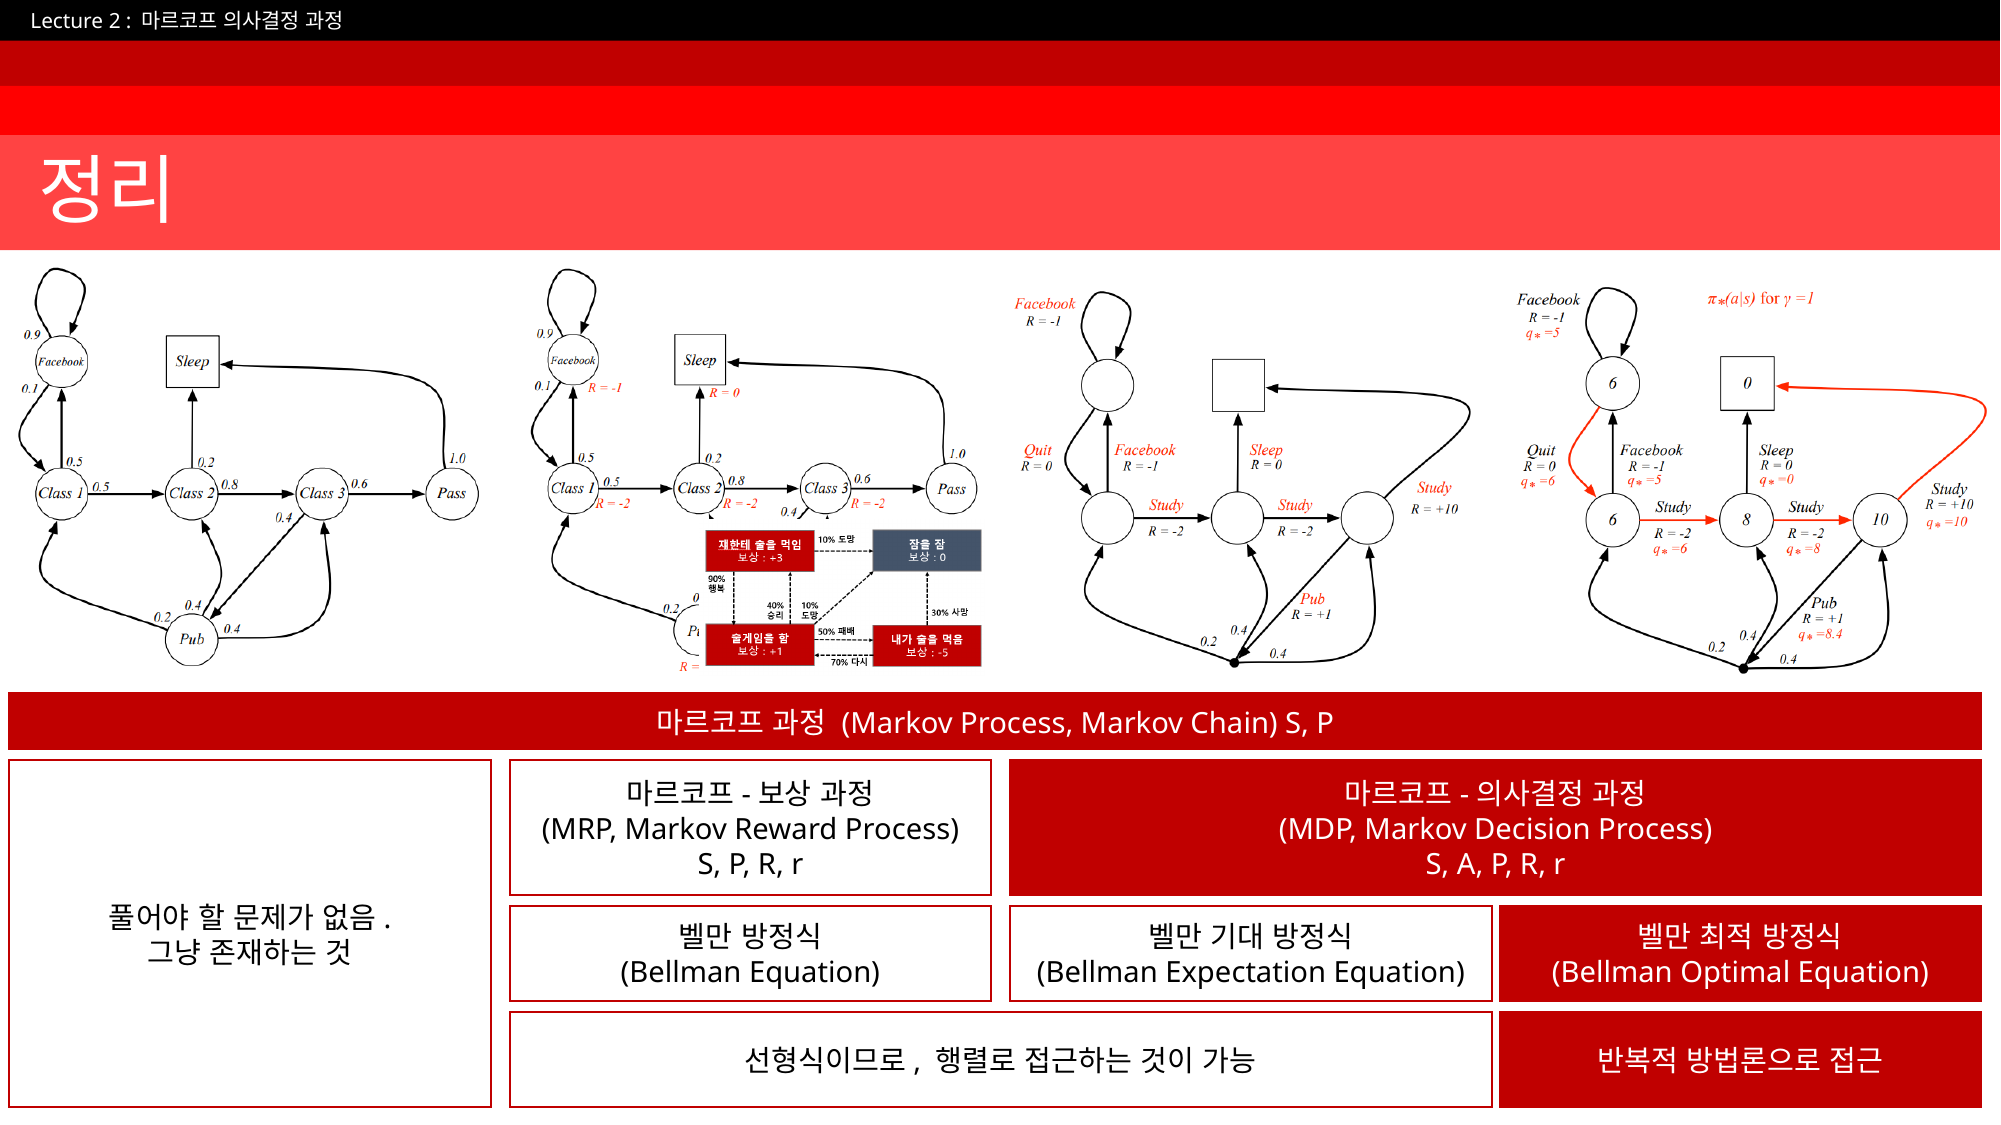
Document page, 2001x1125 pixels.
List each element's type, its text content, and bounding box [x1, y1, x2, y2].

text_box 반복적 방법론으로 접근 [1499, 1011, 1982, 1108]
text_box 마르코프-의사결정 과정 (MDP, Markov Decision Process) S, A, P, R, r [1009, 759, 1982, 896]
text_box 풀어야 할 문제가 없음. 그냥 존재하는 것 [8, 759, 492, 1108]
picture [1510, 283, 1993, 676]
text_box 마르코프 과정 (Markov Process, Markov Chain) S, P [8, 692, 1982, 750]
picture [1010, 288, 1478, 676]
text_box 벨만 방정식 (Bellman Equation) [509, 905, 992, 1002]
picture [4, 256, 487, 677]
text_box 벨만 최적 방정식 (Bellman Optimal Equation) [1499, 905, 1982, 1002]
title 정리 [23, 136, 1982, 251]
text_box 마르코프-보상 과정 (MRP, Markov Reward Process) S, P, R, r [509, 759, 992, 896]
picture [516, 261, 985, 682]
text_box 벨만 기대 방정식 (Bellman Expectation Equation) [1009, 905, 1493, 1002]
text_box 선형식이므로, 행렬로 접근하는 것이 가능 [509, 1011, 1493, 1108]
